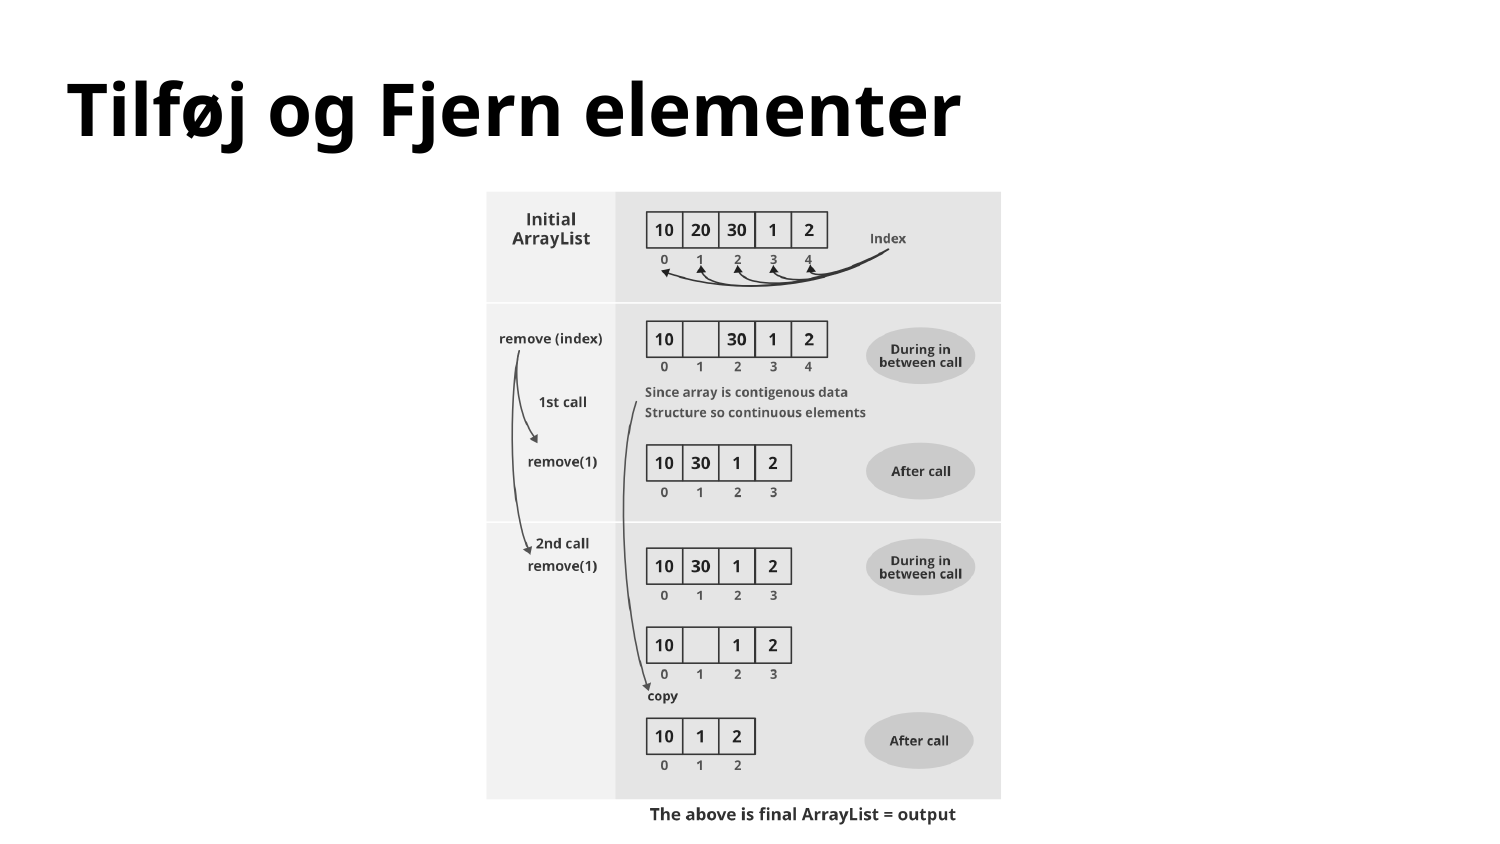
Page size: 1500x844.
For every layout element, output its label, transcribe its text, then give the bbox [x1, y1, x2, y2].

picture [458, 173, 1042, 844]
title Tilføj og Fjern elementer [51, 48, 1449, 142]
